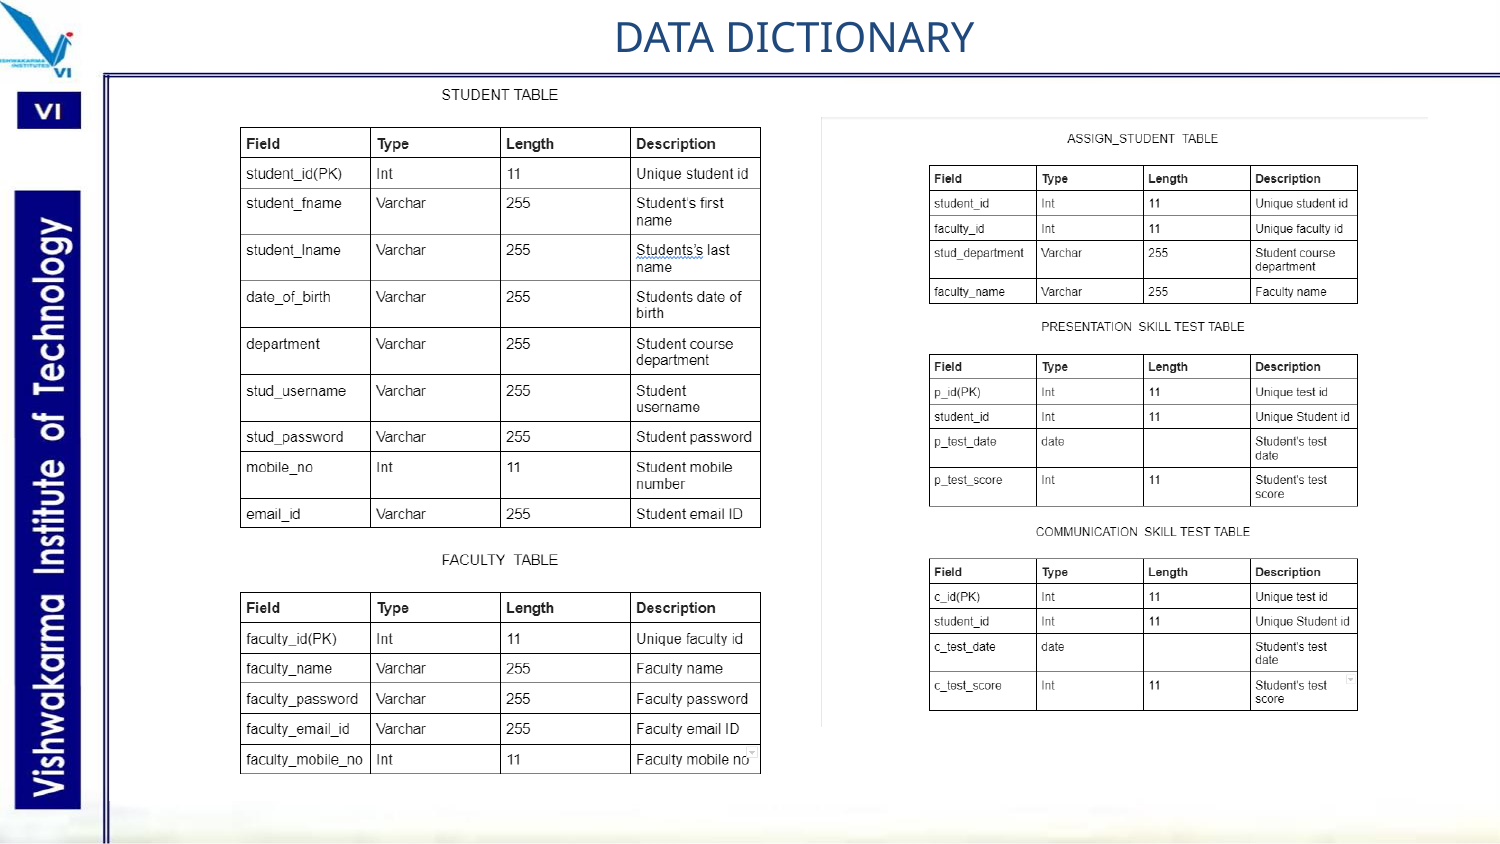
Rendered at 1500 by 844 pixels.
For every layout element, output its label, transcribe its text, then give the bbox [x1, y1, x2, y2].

title DATA DICTIONARY [119, 0, 1470, 73]
picture [0, 0, 1500, 844]
